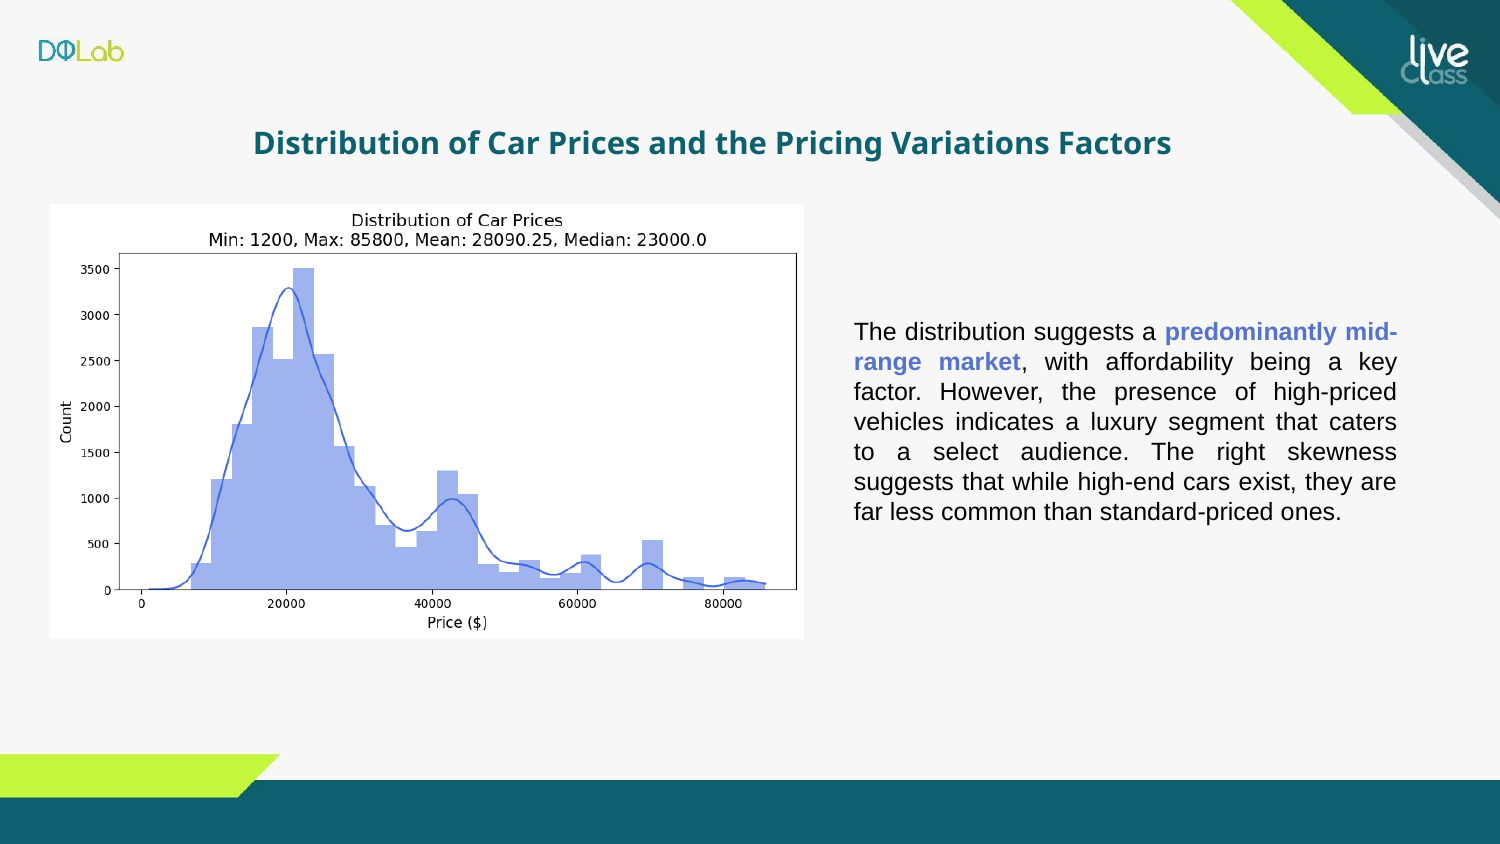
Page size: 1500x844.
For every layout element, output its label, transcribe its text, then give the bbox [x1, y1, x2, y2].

picture [0, 0, 1500, 844]
text_box The distribution suggests a predominantly mid-range market, with affordability being a key factor. However, the presence of high-priced vehicles indicates a luxury segment that caters to a select audience. The right skewness suggests that while high-end cars exist, they are far less common than standard-priced ones. [838, 308, 1414, 533]
title Distribution of Car Prices and the Pricing Variations Factors [193, 108, 1232, 176]
